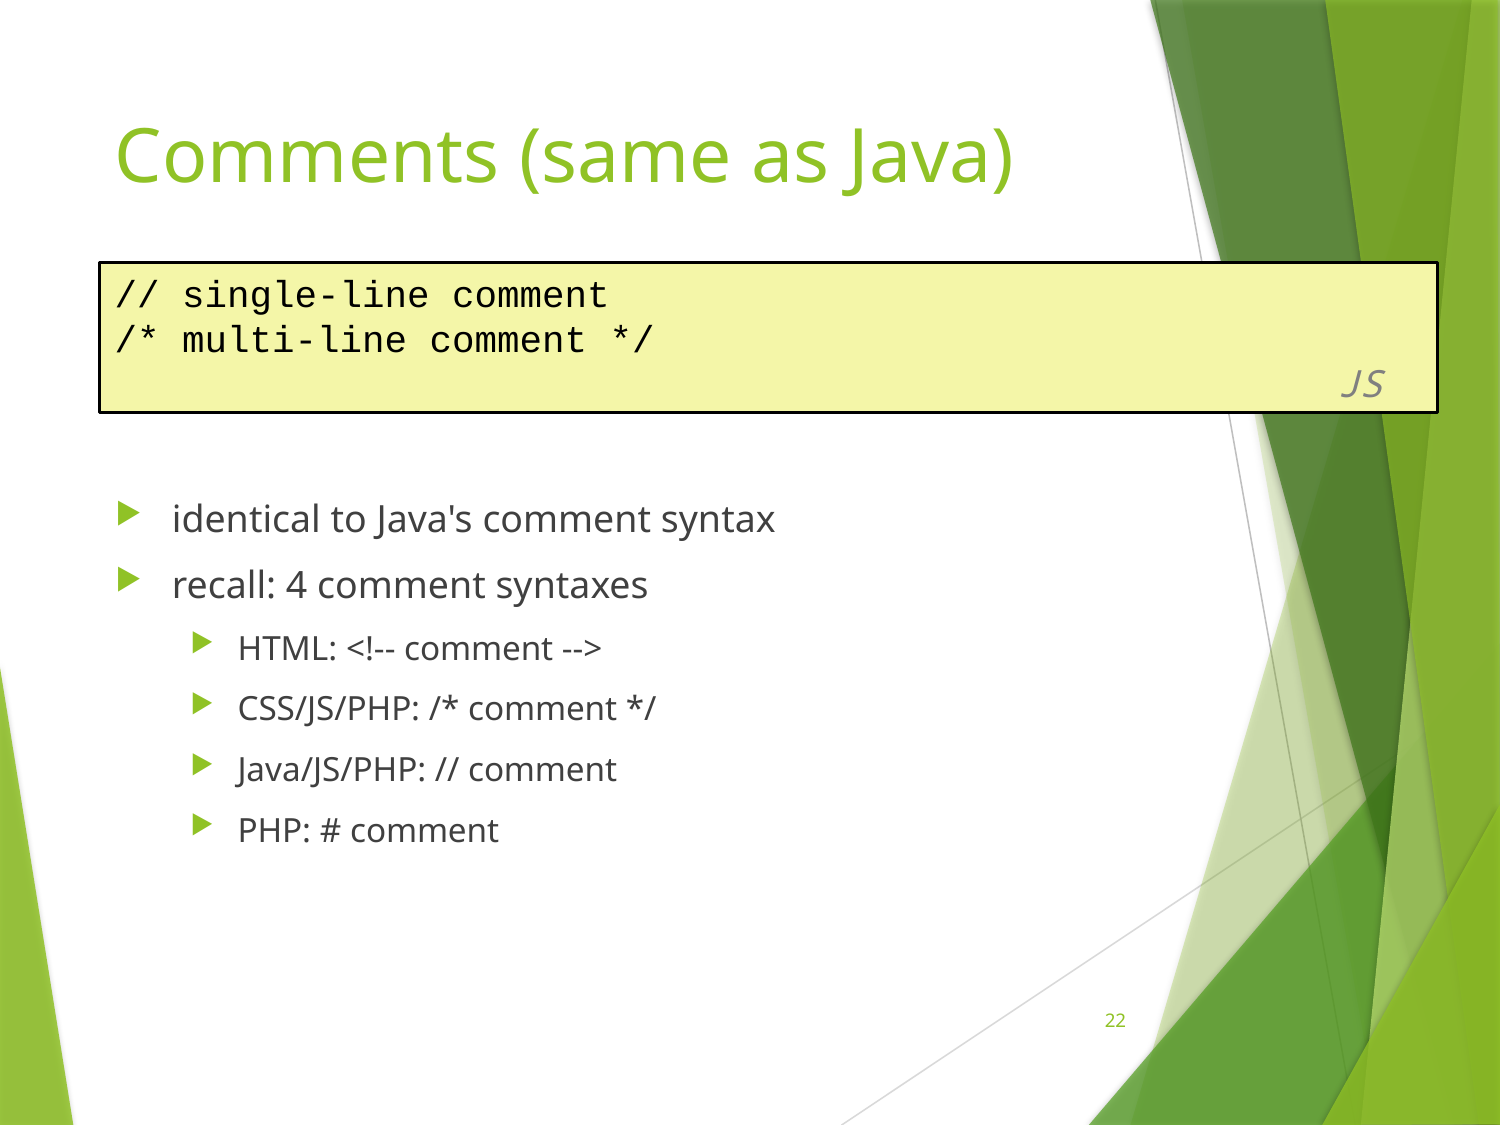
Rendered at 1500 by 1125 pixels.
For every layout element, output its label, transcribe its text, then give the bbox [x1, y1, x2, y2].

text_box // single-line comment /* multi-line comment */ JS [99, 262, 1438, 413]
title Comments (same as Java) [99, 99, 1142, 262]
list identical to Java's comment syntax recall: 4 comment syntaxes HTML: <!-- comment --> CSS/JS/PHP: /* comment */ Java/JS/PHP: // comment PHP: # comment [100, 487, 1438, 1075]
slide_number 22 [1057, 991, 1142, 1051]
